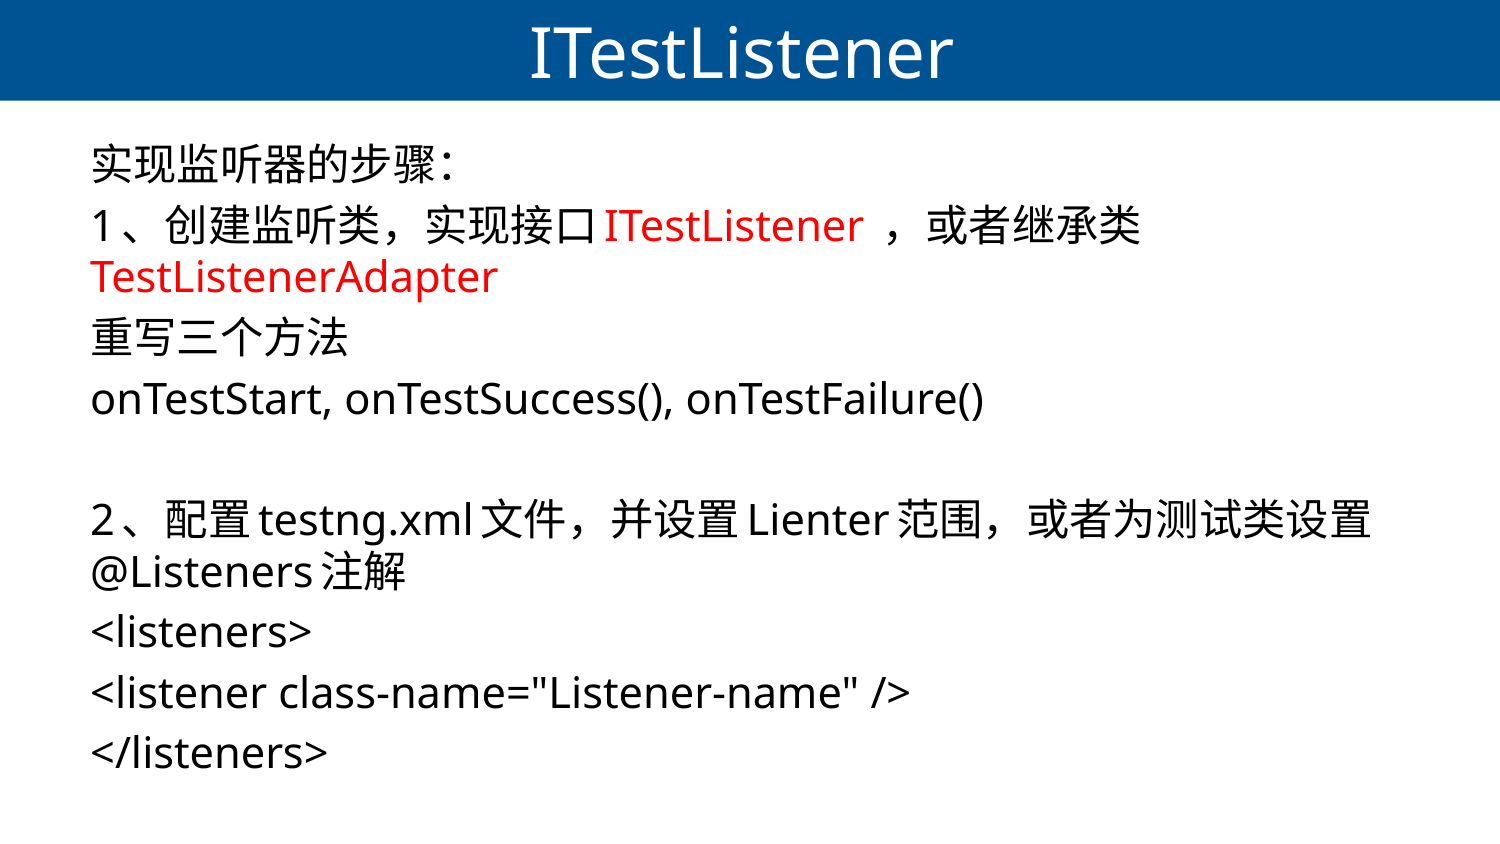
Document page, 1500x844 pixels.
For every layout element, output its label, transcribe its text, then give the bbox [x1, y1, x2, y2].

list 实现监听器的步骤： 1、创建监听类，实现接口ITestListener ，或者继承类TestListenerAdapter 重写三个方法 onTestStart, onTestSuccess(), onTestFailure() 2、配置testng.xml文件，并设置Lienter范围，或者为测试类设置@Listeners注解 <listeners> <listener class-name="Listener-name" /> </listeners> [75, 129, 1426, 788]
title ITestListener [2, 0, 1483, 101]
